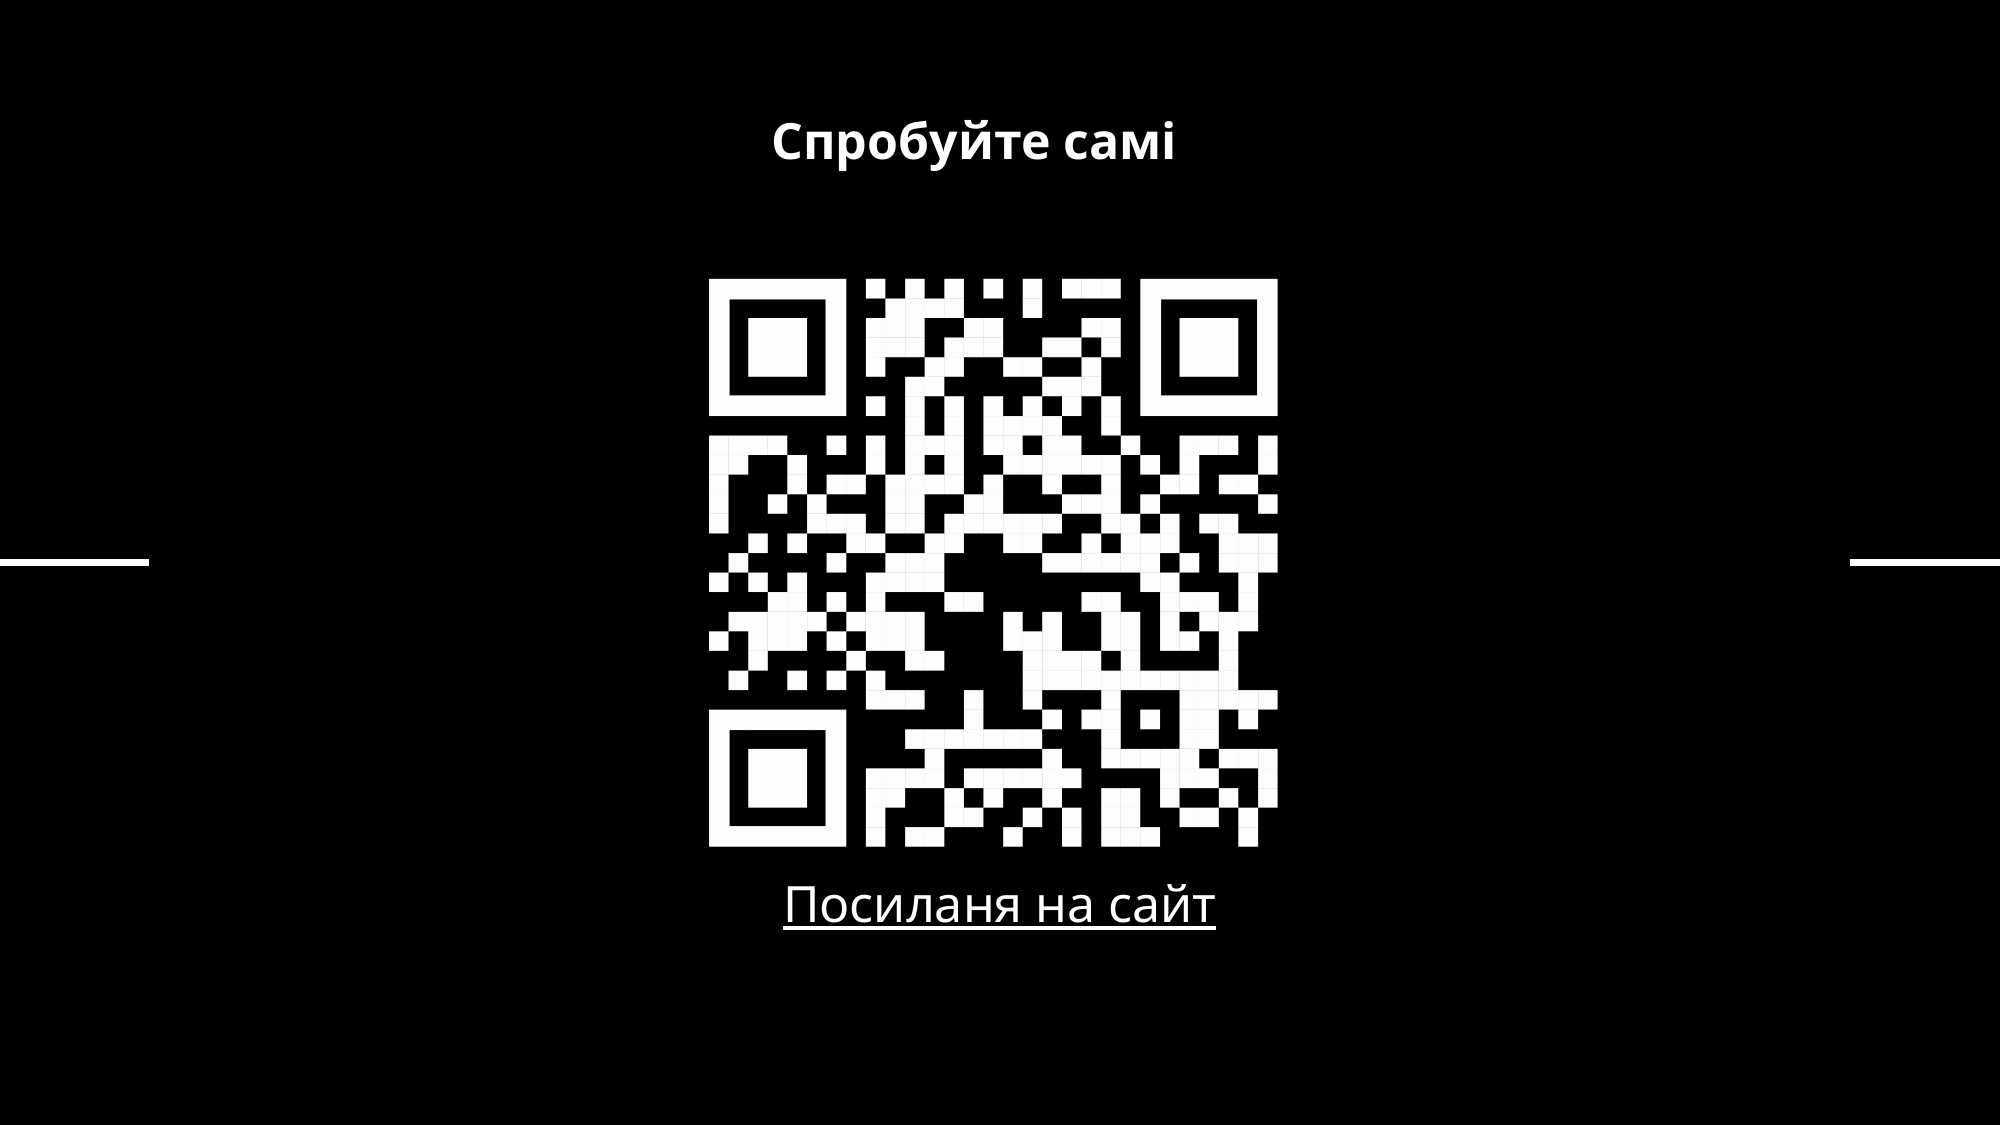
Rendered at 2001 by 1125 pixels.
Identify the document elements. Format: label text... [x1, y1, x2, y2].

picture [629, 199, 1357, 926]
text_box Спробуйте самі [629, 101, 1320, 177]
text_box Посиланя на сайт [636, 865, 1364, 949]
